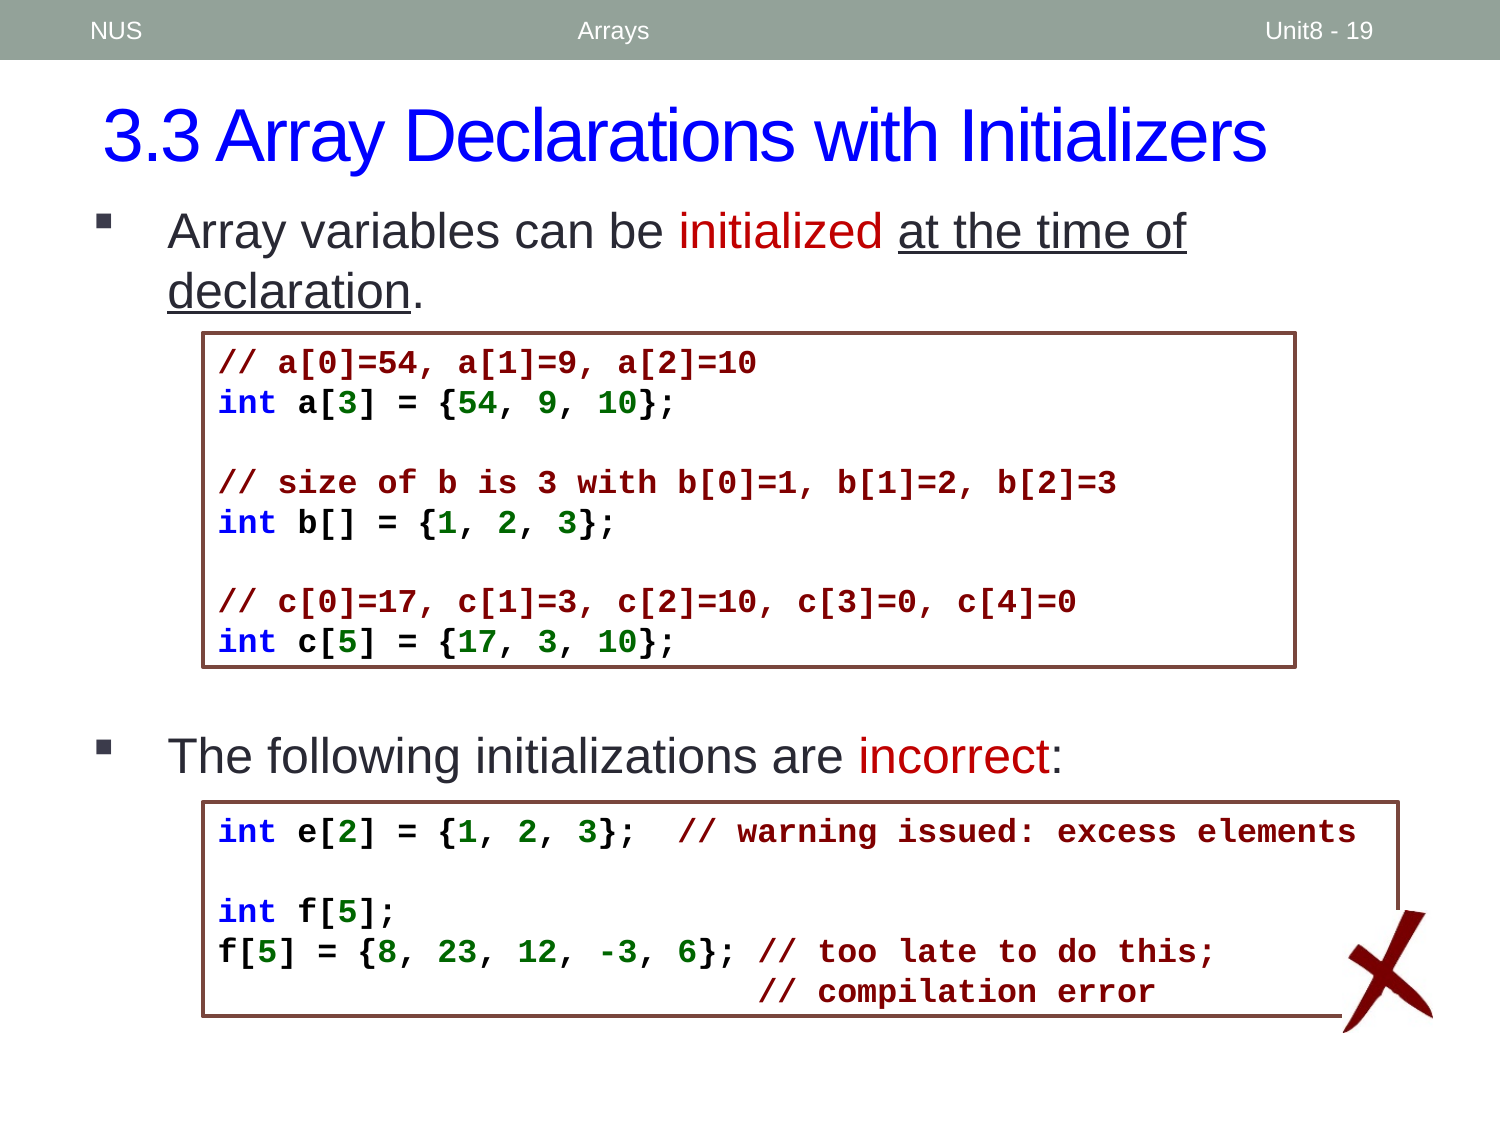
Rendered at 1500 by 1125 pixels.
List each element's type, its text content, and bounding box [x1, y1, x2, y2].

picture [1342, 910, 1434, 1034]
text_box Array variables can be initialized at the time of declaration. [77, 190, 1449, 363]
text_box // a[0]=54, a[1]=9, a[2]=10 int a[3] = {54, 9, 10}; // size of b is 3 with b[0]=1, b[1]=2, b[2]=3 int b[] = {1, 2, 3}; // c[0]=17, c[1]=3, c[2]=10, c[3]=0, c[4]=0 int c[5] = {17, 3, 10}; [201, 331, 1297, 669]
text_box int e[2] = {1, 2, 3}; // warning issued: excess elements int f[5]; f[5] = {8, 23, 12, -3, 6}; // too late to do this; // compilation error [201, 800, 1400, 1018]
footer Arrays [562, 3, 1238, 57]
title 3.3 Array Declarations with Initializers [87, 62, 1463, 200]
slide_number NUS [75, 3, 550, 57]
text_box The following initializations are incorrect: [77, 716, 1449, 802]
slide_number Unit8 - 19 [1250, 3, 1425, 57]
